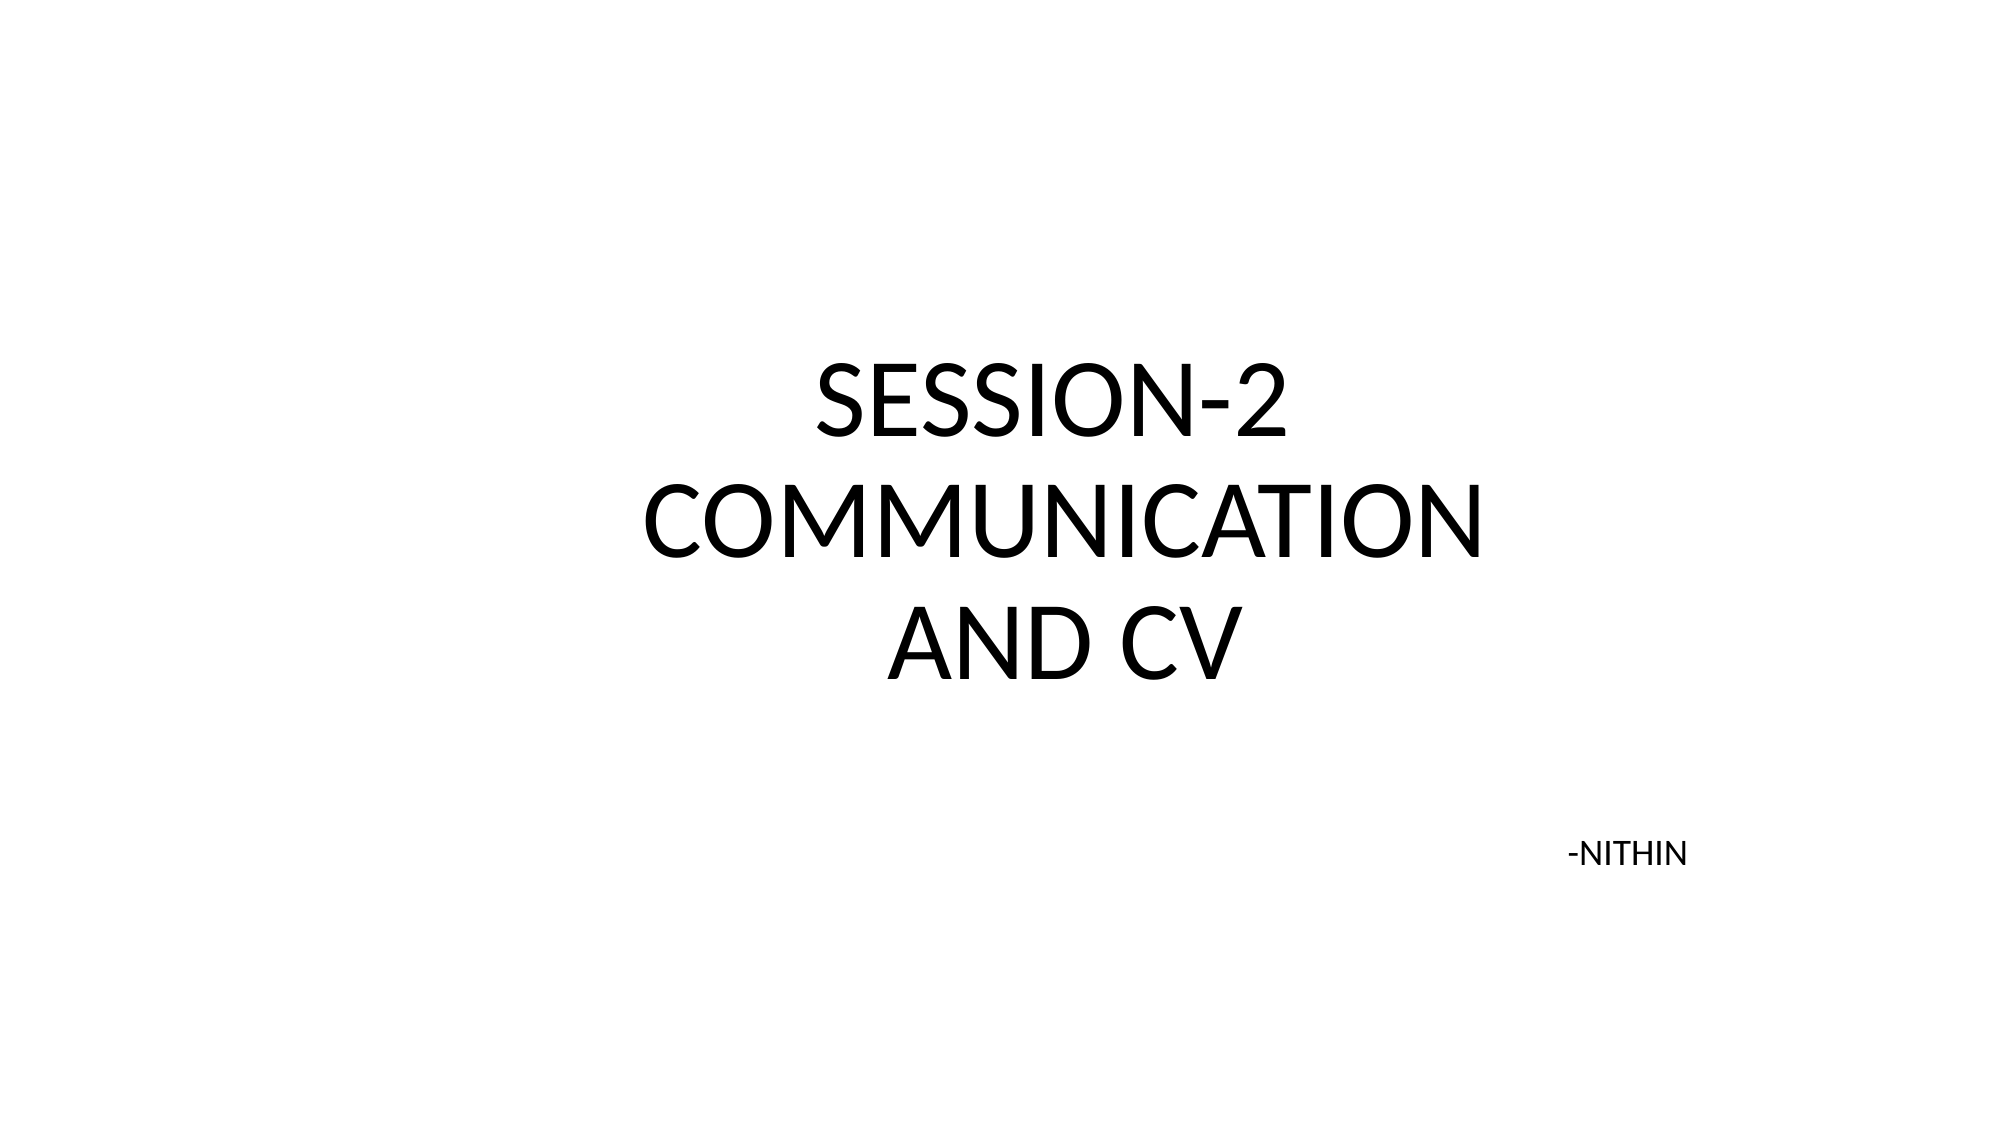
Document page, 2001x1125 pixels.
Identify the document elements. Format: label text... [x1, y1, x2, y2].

text_box -NITHIN [1552, 820, 1768, 881]
title SESSION-2 COMMUNICATION AND CV [315, 319, 1816, 712]
